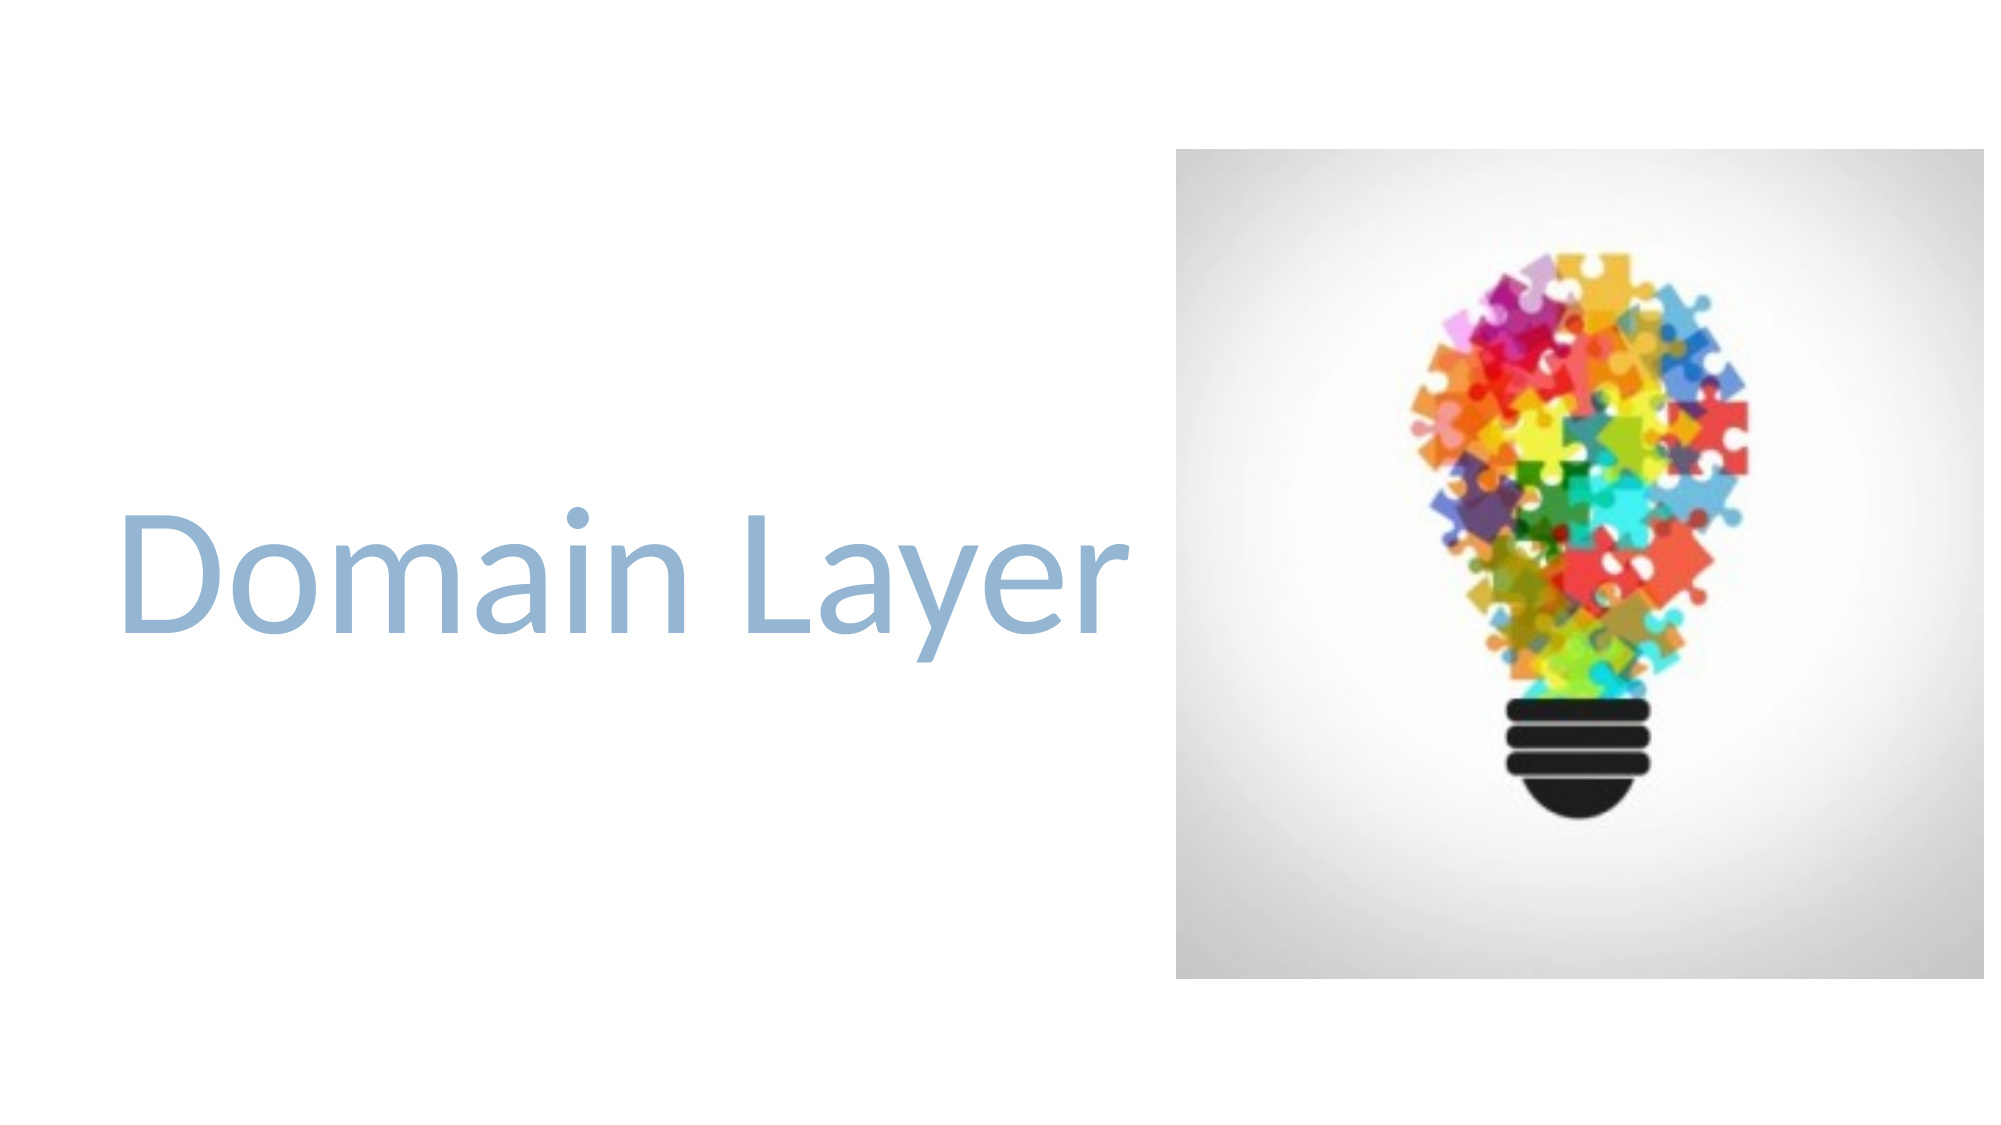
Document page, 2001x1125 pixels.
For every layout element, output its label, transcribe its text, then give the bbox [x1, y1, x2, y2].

picture [1175, 148, 1984, 979]
title Domain Layer [98, 125, 1868, 677]
